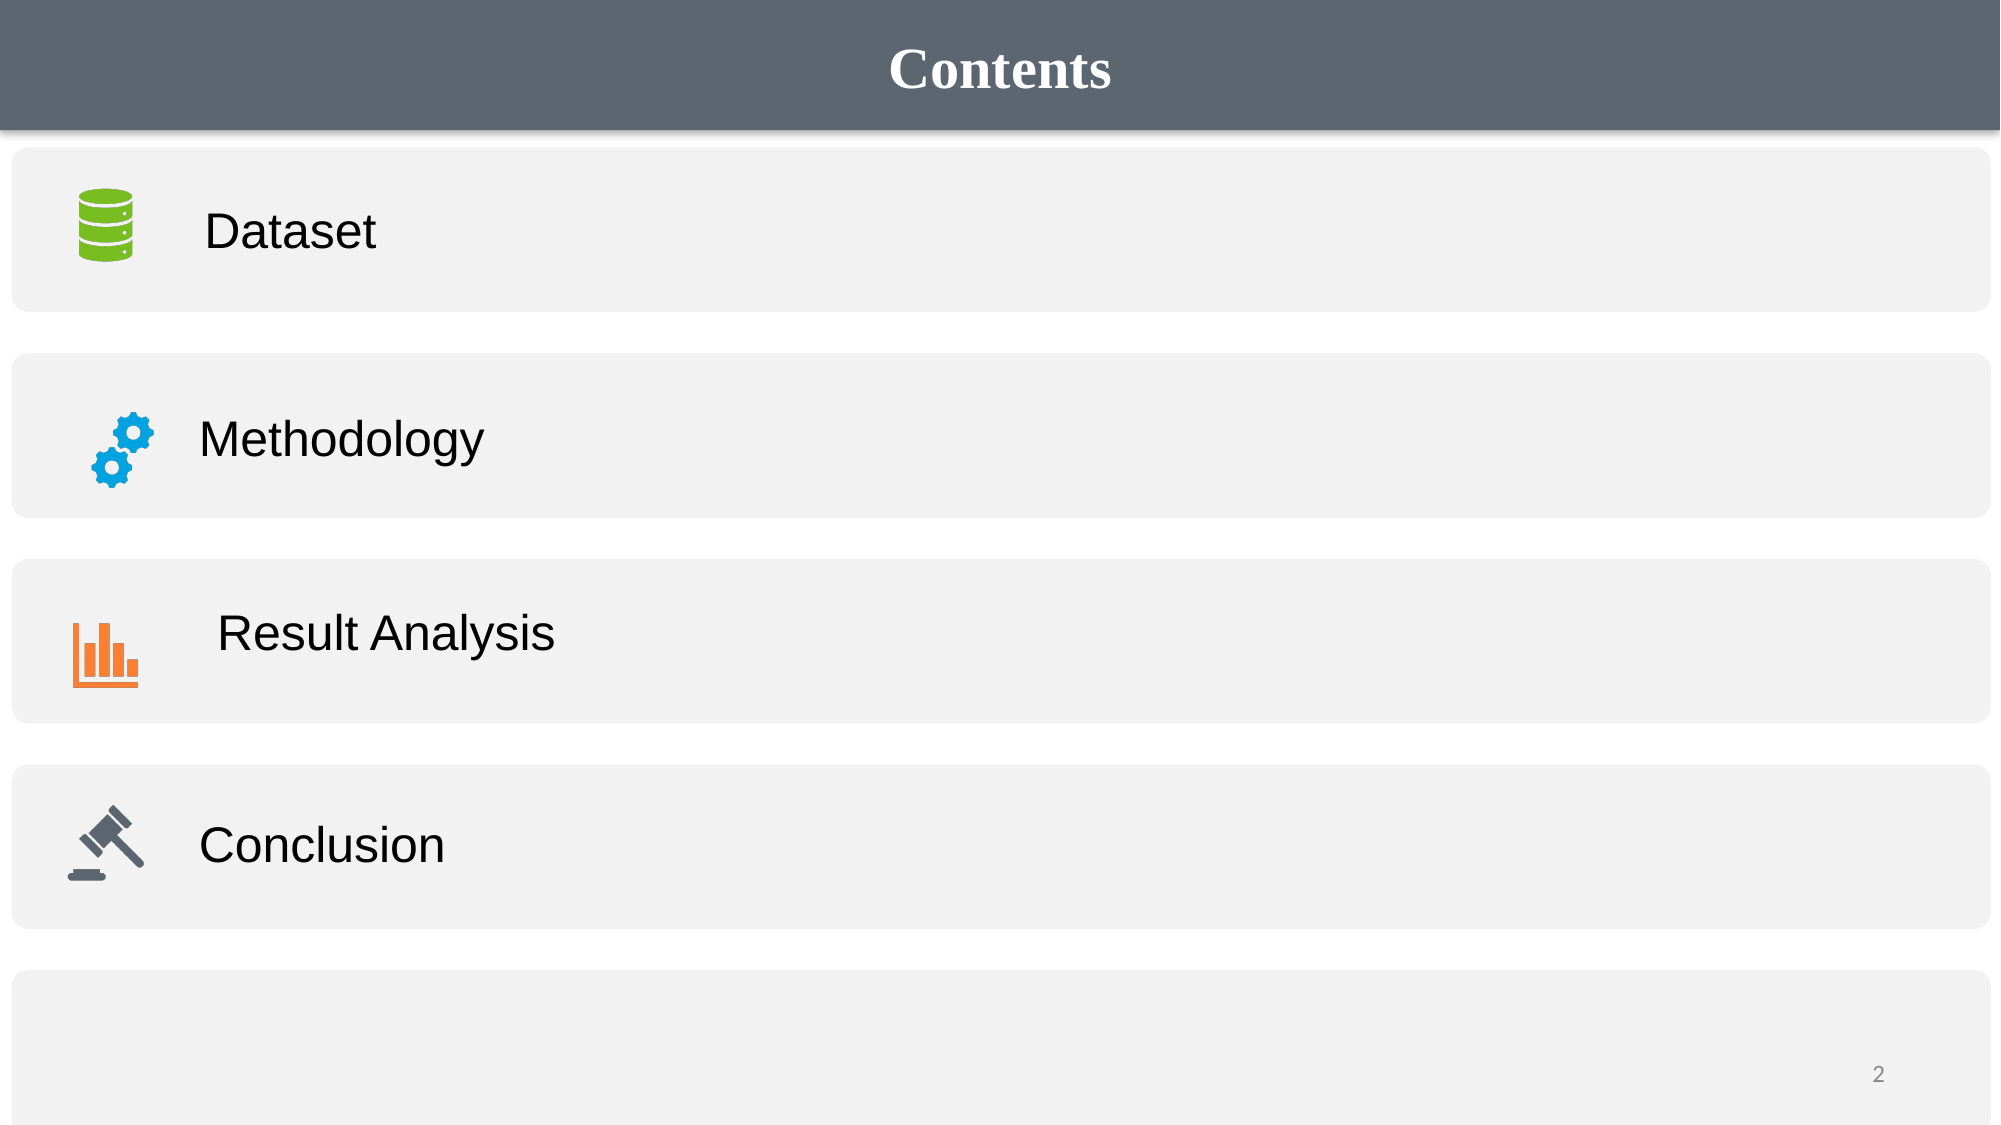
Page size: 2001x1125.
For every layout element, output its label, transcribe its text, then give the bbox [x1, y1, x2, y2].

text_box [11, 145, 1992, 1125]
text_box Contents [0, 0, 2000, 131]
